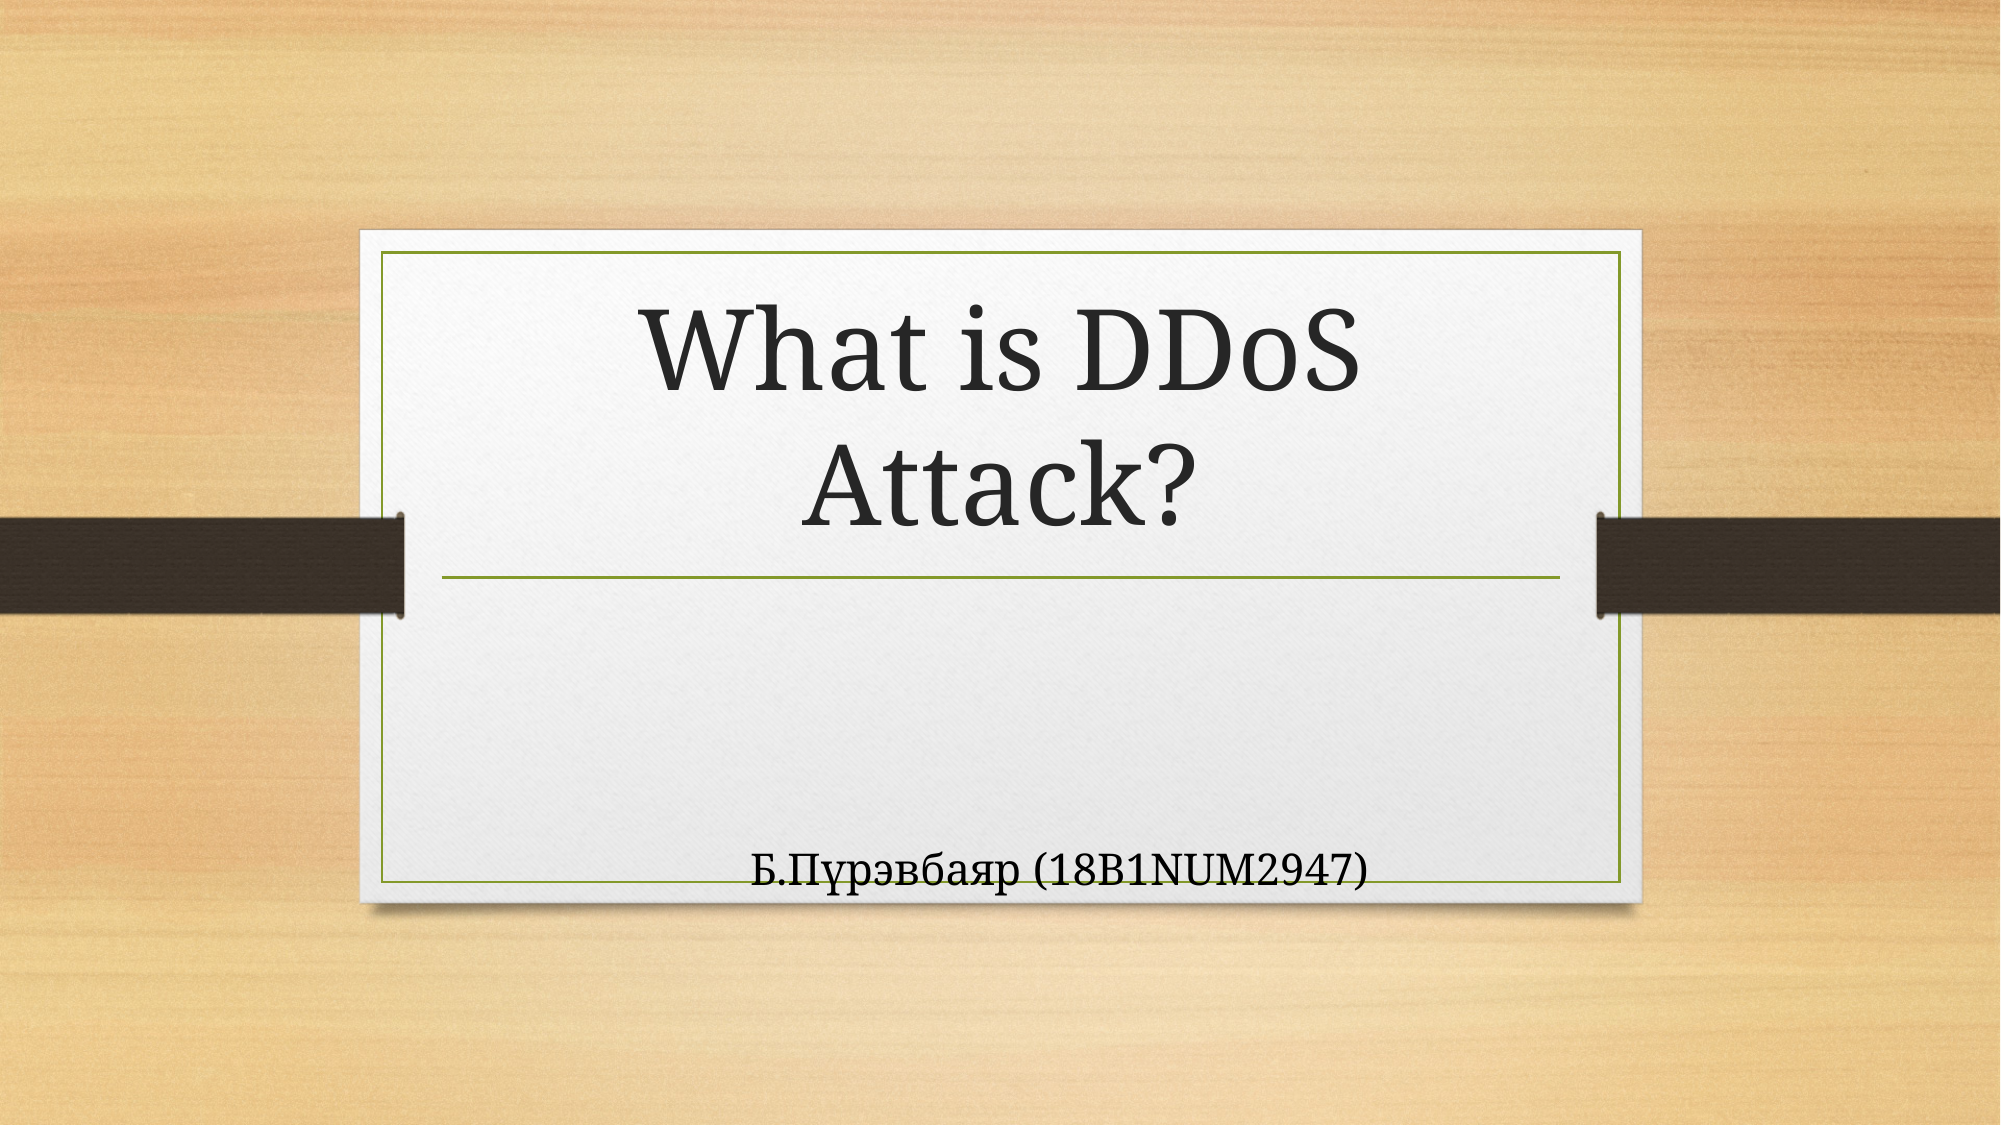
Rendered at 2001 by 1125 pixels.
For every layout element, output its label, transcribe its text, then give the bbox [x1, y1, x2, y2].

title What is DDoS Attack? [441, 306, 1560, 556]
picture [0, 0, 2001, 1125]
subtitle Б.Пүрэвбаяр (18B1NUM2947) [508, 781, 1611, 865]
